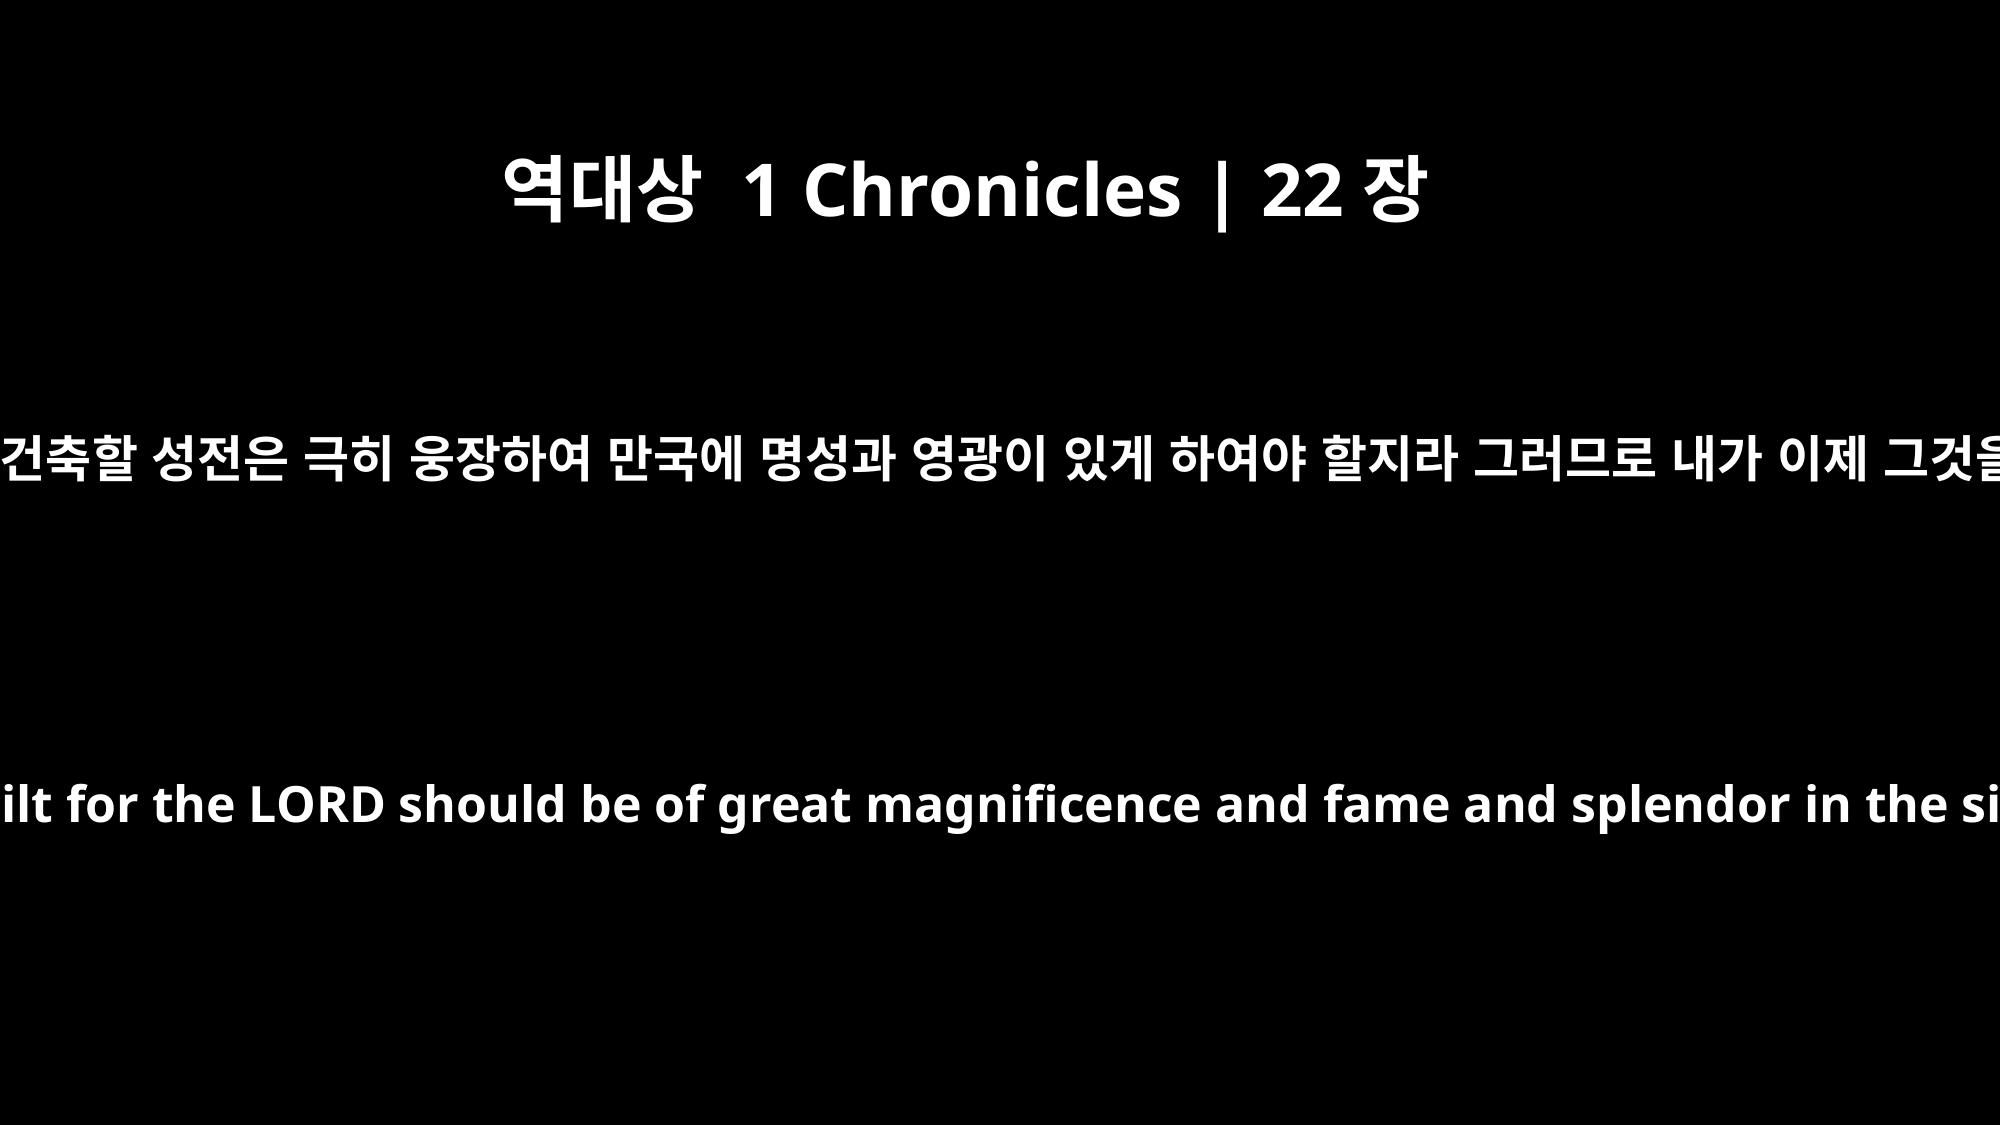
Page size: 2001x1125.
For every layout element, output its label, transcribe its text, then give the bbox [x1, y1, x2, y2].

text_box David said, "My son Solomon is young and inexperienced, and the house to be built for the LORD should be of great magnificence and fame and splendor in the sight of all the nations. Therefore I will make preparations for it." So David made extensive preparations before his death. [0, 764, 2000, 900]
text_box 5 다윗이 이르되 내 아들 솔로몬은 어리고 미숙하고 여호와를 위하여 건축할 성전은 극히 웅장하여 만국에 명성과 영광이 있게 하여야 할지라 그러므로 내가 이제 그것을 위하여 준비하리라 하고 다윗이 죽기 전에 많이 준비하였더라 [0, 359, 2000, 495]
text_box 역대상 1 Chronicles | 22장 [487, 136, 1445, 239]
